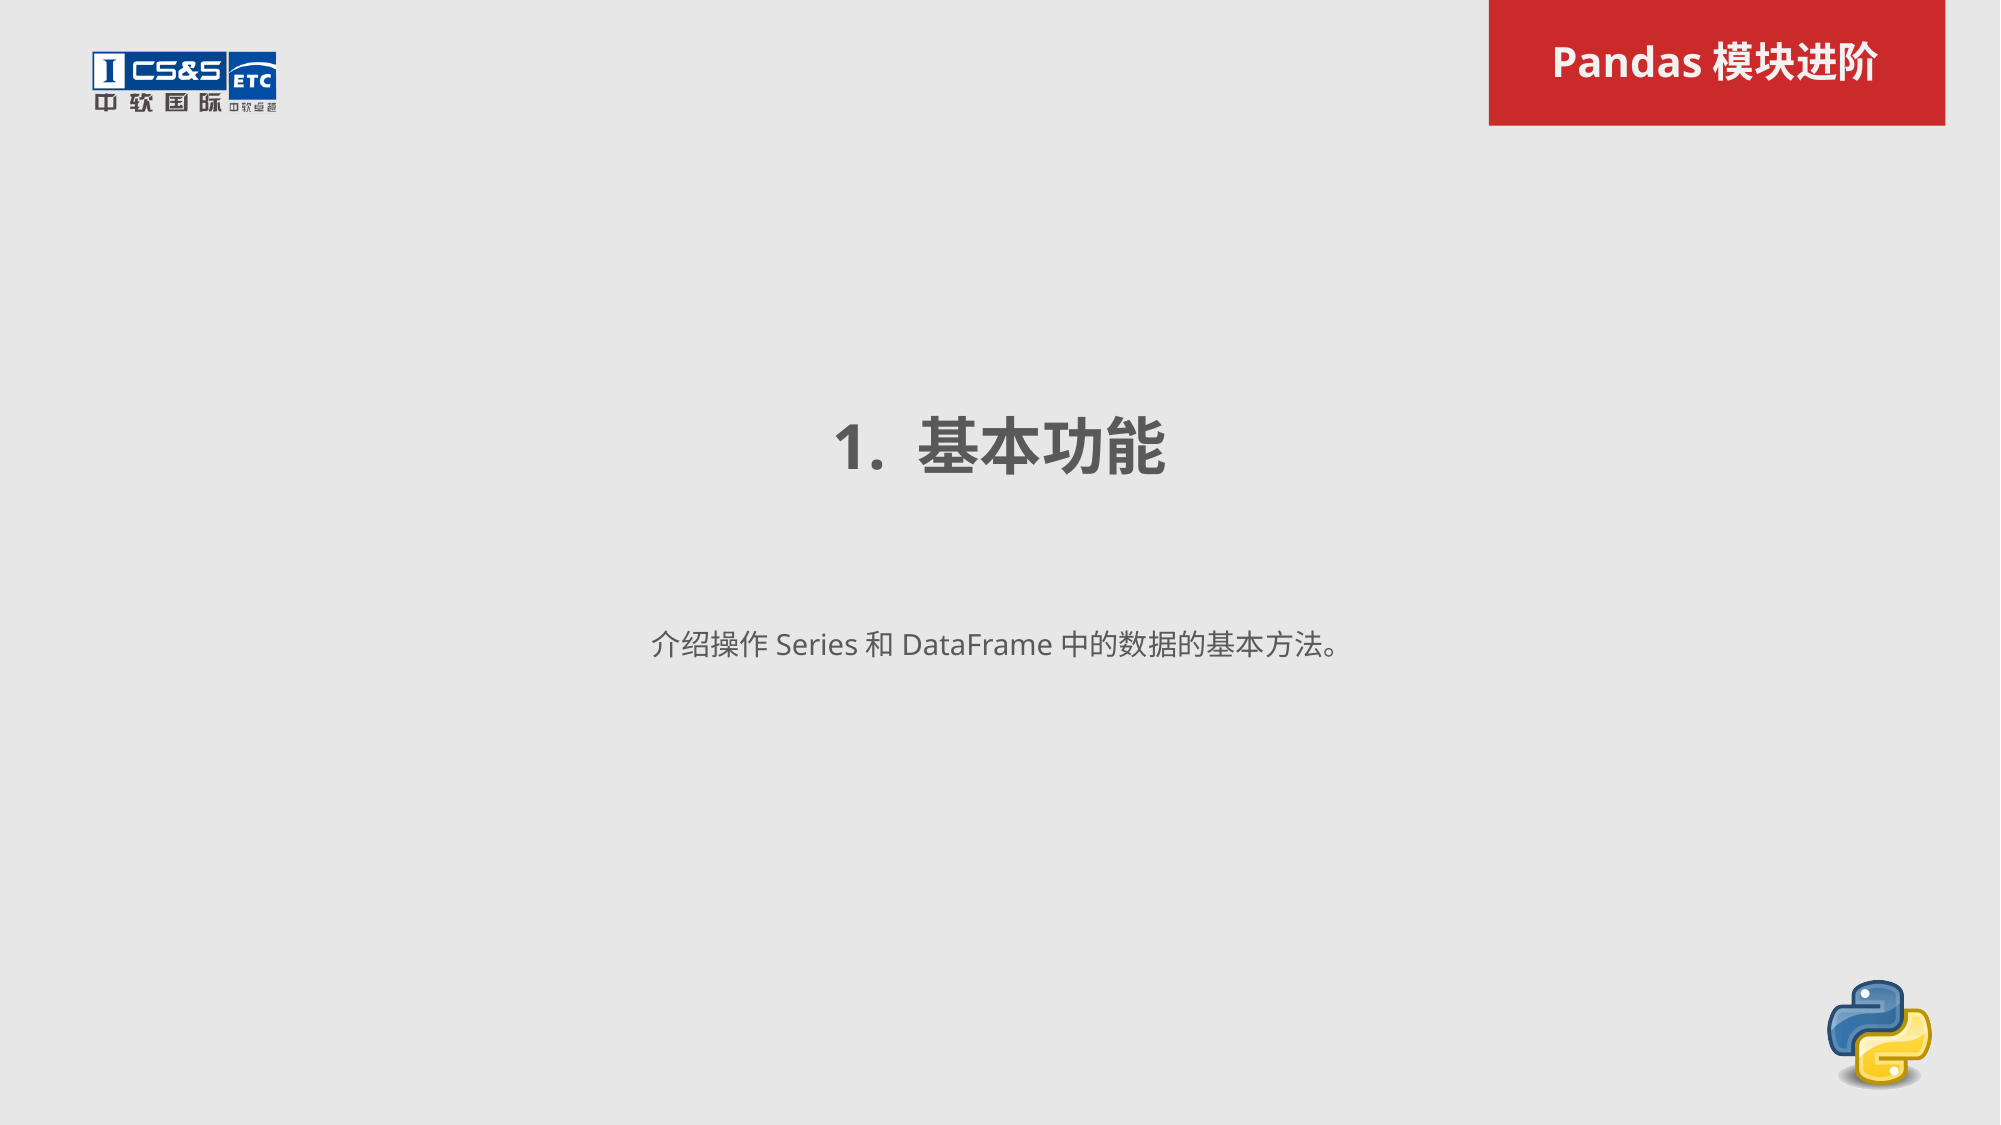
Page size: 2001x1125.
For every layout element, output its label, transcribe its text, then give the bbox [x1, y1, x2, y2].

title 1. 基本功能 [395, 382, 1605, 516]
text_box Pandas模块进阶 [1490, 34, 1941, 98]
picture [1820, 977, 1939, 1095]
text_box 介绍操作Series和DataFrame中的数据的基本方法。 [211, 531, 1793, 739]
picture [90, 49, 278, 114]
